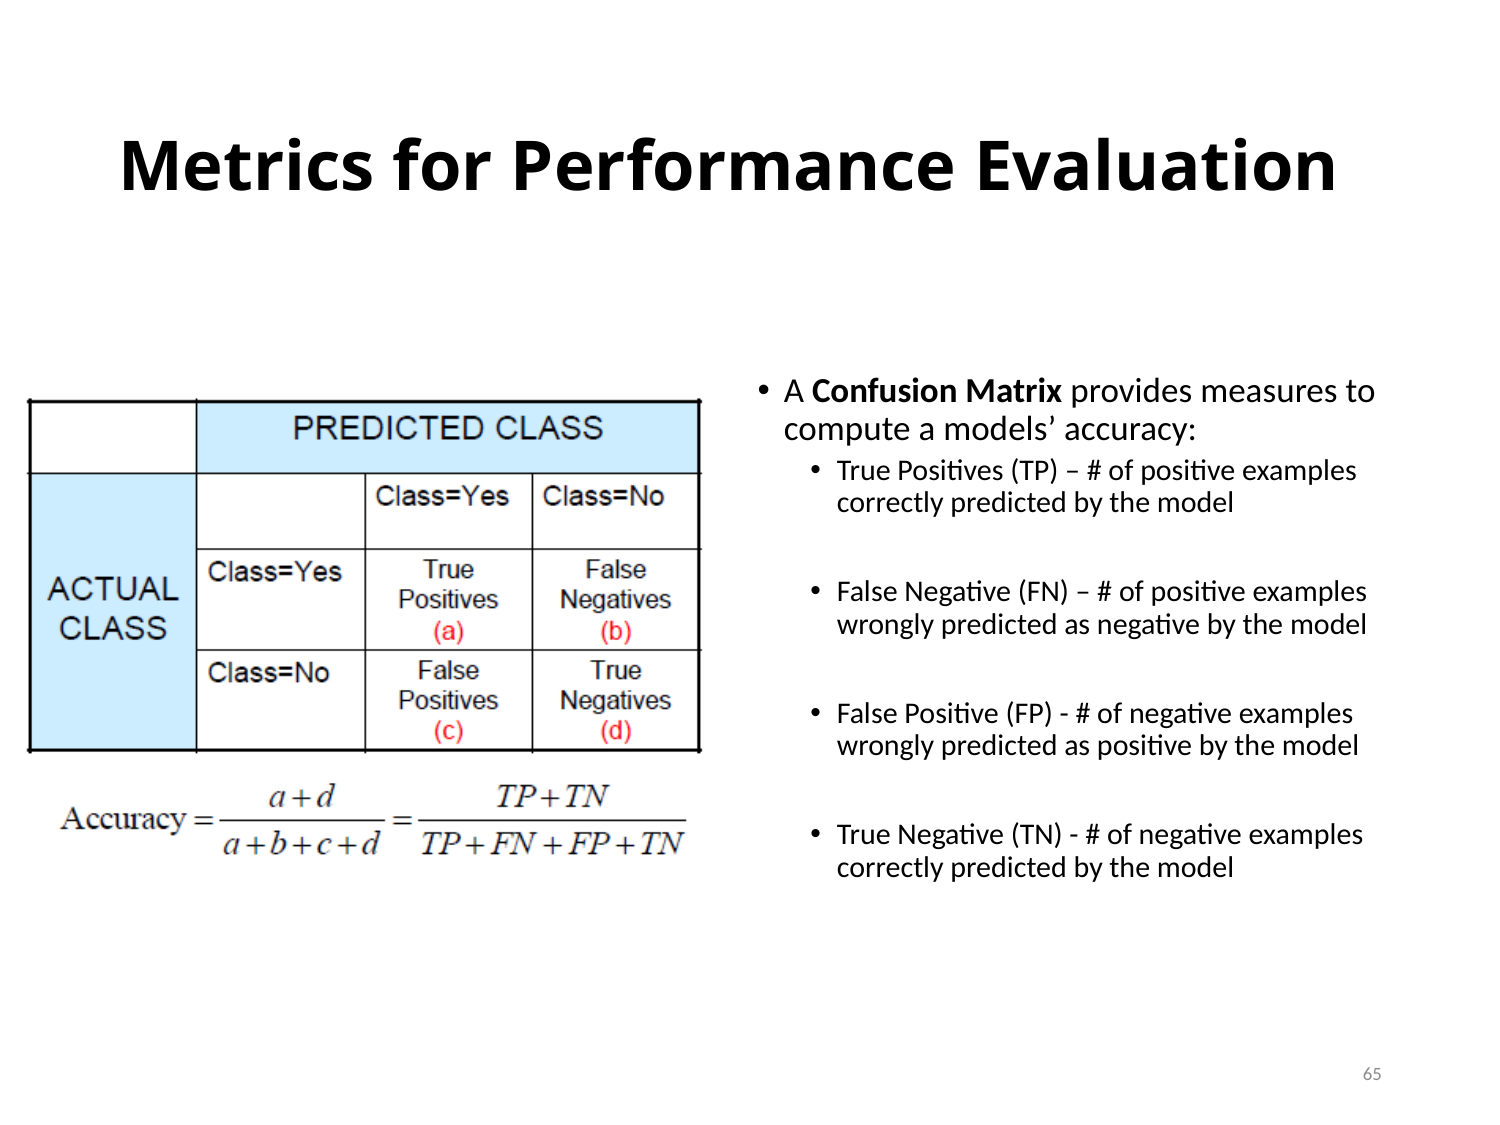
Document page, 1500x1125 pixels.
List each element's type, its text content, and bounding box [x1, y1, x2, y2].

slide_number 65 [1059, 1042, 1397, 1103]
picture [21, 394, 718, 864]
title Metrics for Performance Evaluation [103, 59, 1397, 278]
list A Confusion Matrix provides measures to compute a models’ accuracy: True Positives (TP) – # of positive examples correctly predicted by the model False Negative (FN) – # of positive examples wrongly predicted as negative by the model False Positive (FP) - # of negative examples wrongly predicted as positive by the model True Negative (TN) - # of negative examples correctly predicted by the model [742, 365, 1397, 901]
